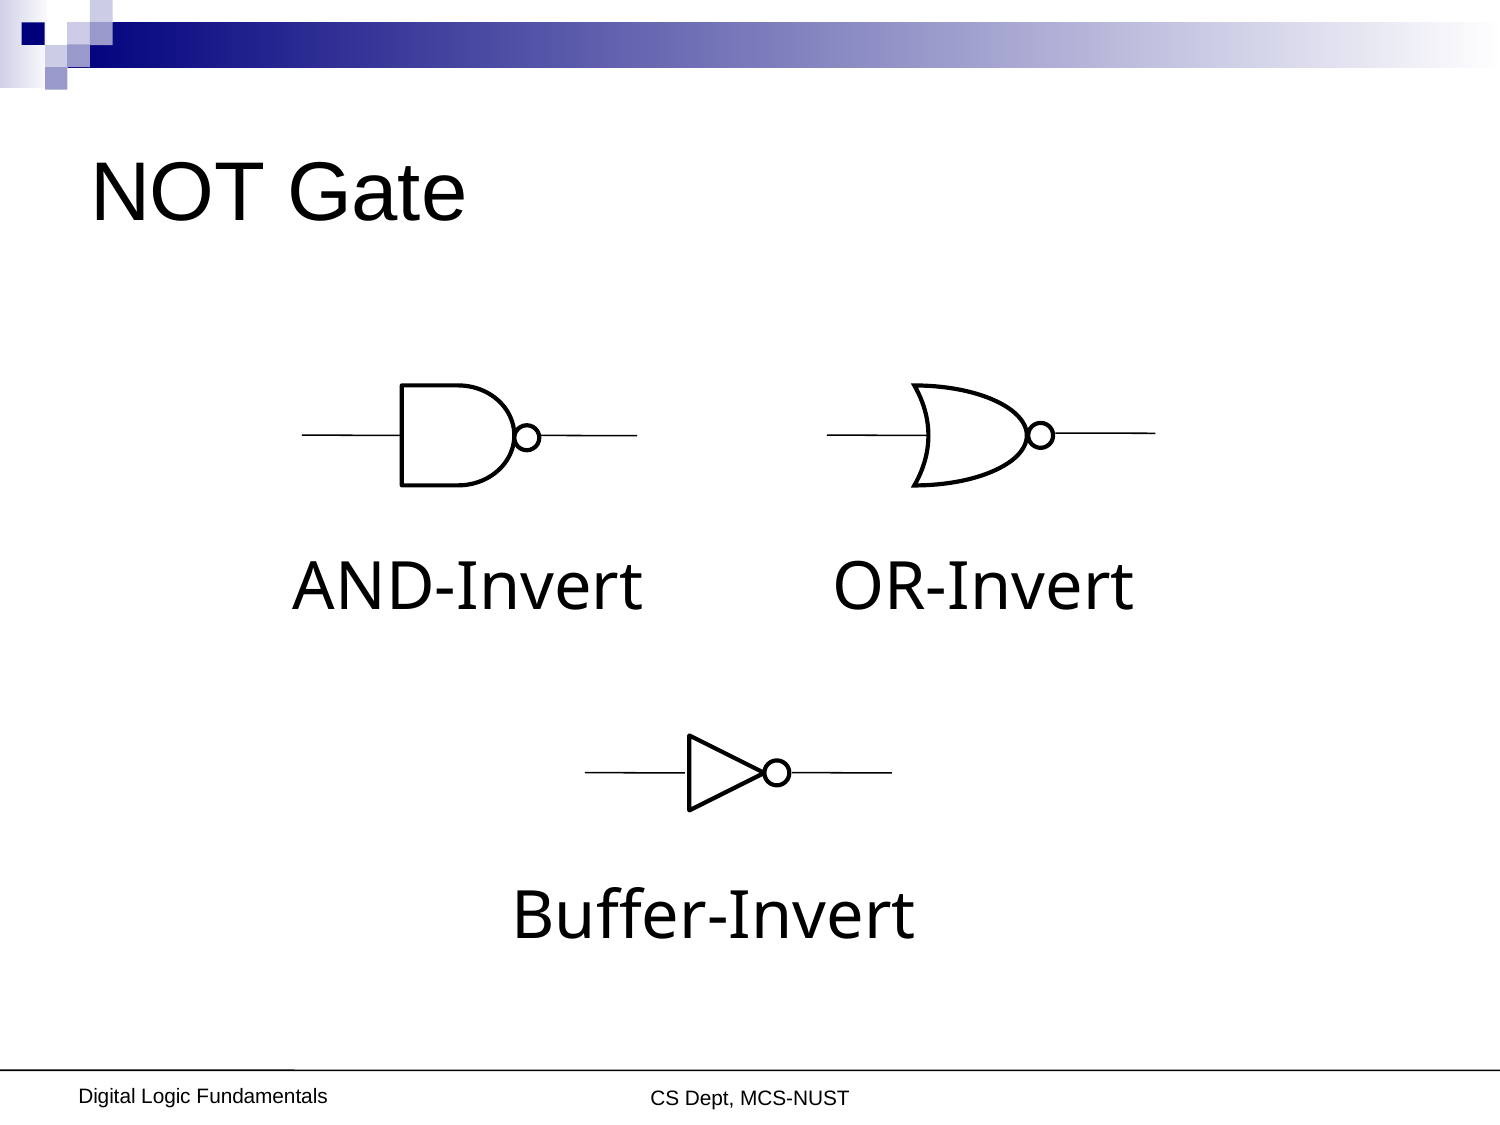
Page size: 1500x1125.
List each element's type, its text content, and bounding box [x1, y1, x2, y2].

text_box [289, 385, 648, 631]
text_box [826, 385, 1156, 631]
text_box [526, 729, 901, 960]
title NOT Gate [74, 74, 1426, 301]
